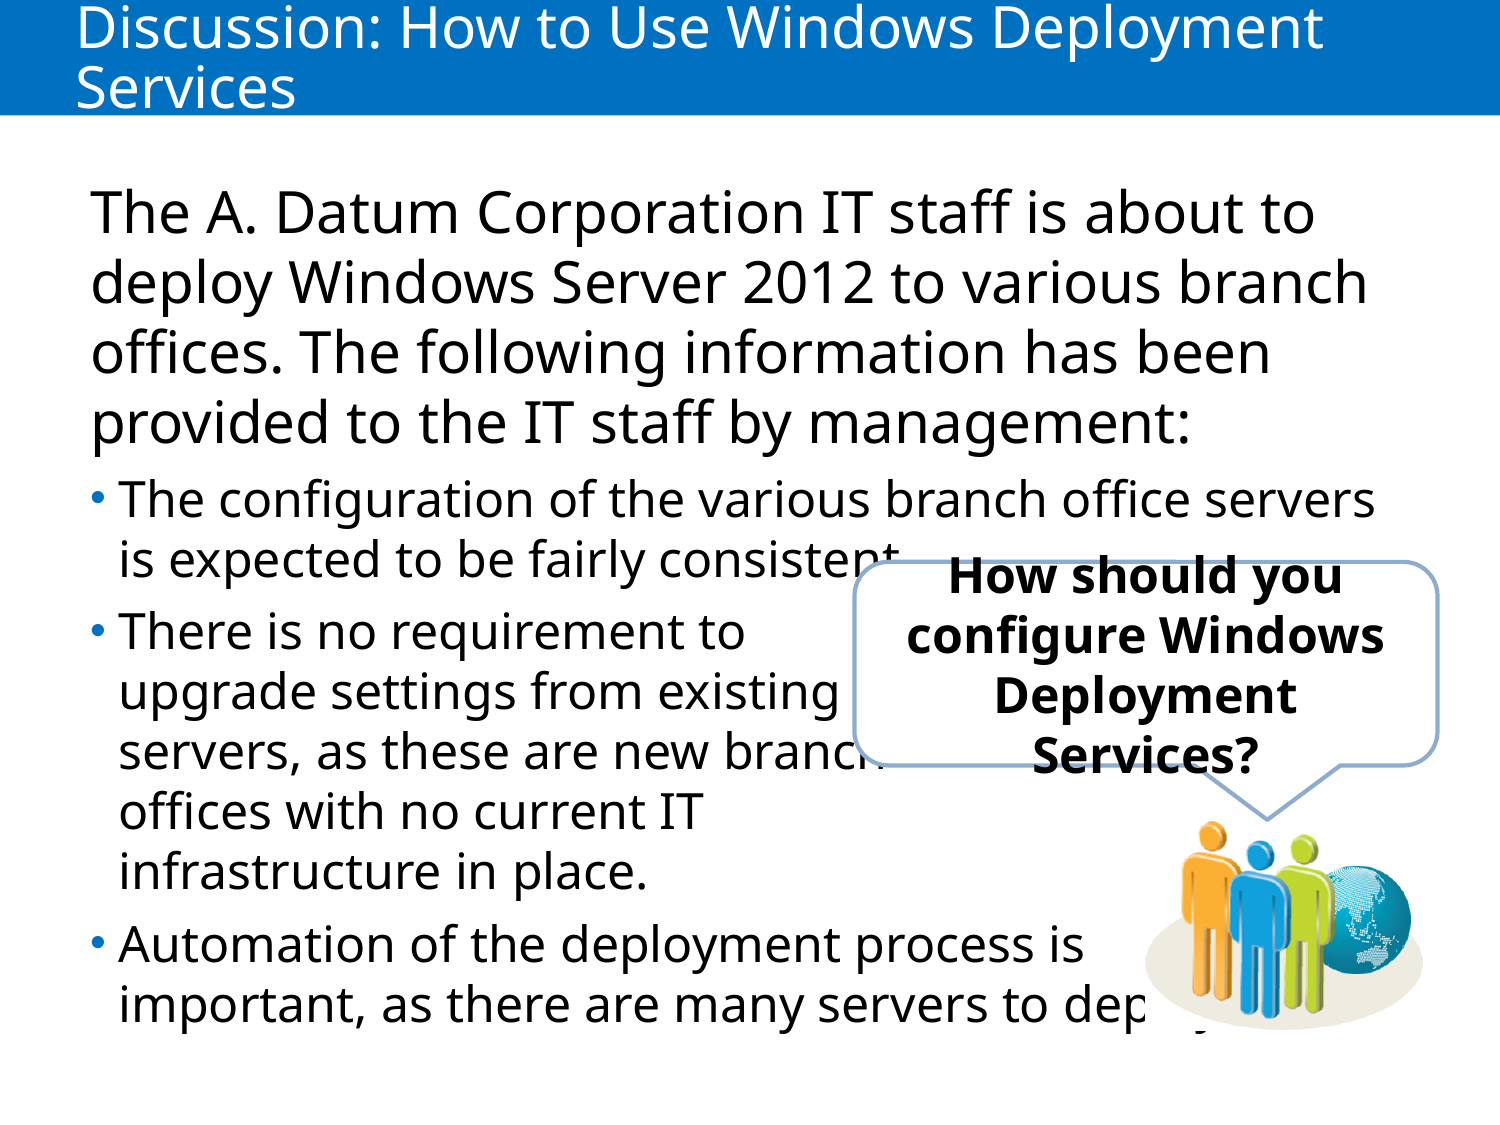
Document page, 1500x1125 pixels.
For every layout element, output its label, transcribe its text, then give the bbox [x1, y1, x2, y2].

title Discussion: How to Use Windows Deployment Services [75, 0, 1351, 122]
text_box The A. Datum Corporation IT staff is about to deploy Windows Server 2012 to various branch offices. The following information has been provided to the IT staff by management: The configuration of the various branch office servers is expected to be fairly consistent. There is no requirement to upgrade settings from existing servers, as these are new branch offices with no current IT infrastructure in place. Automation of the deployment process is important, as there are many servers to deploy. [75, 167, 1408, 1012]
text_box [854, 561, 1438, 1031]
